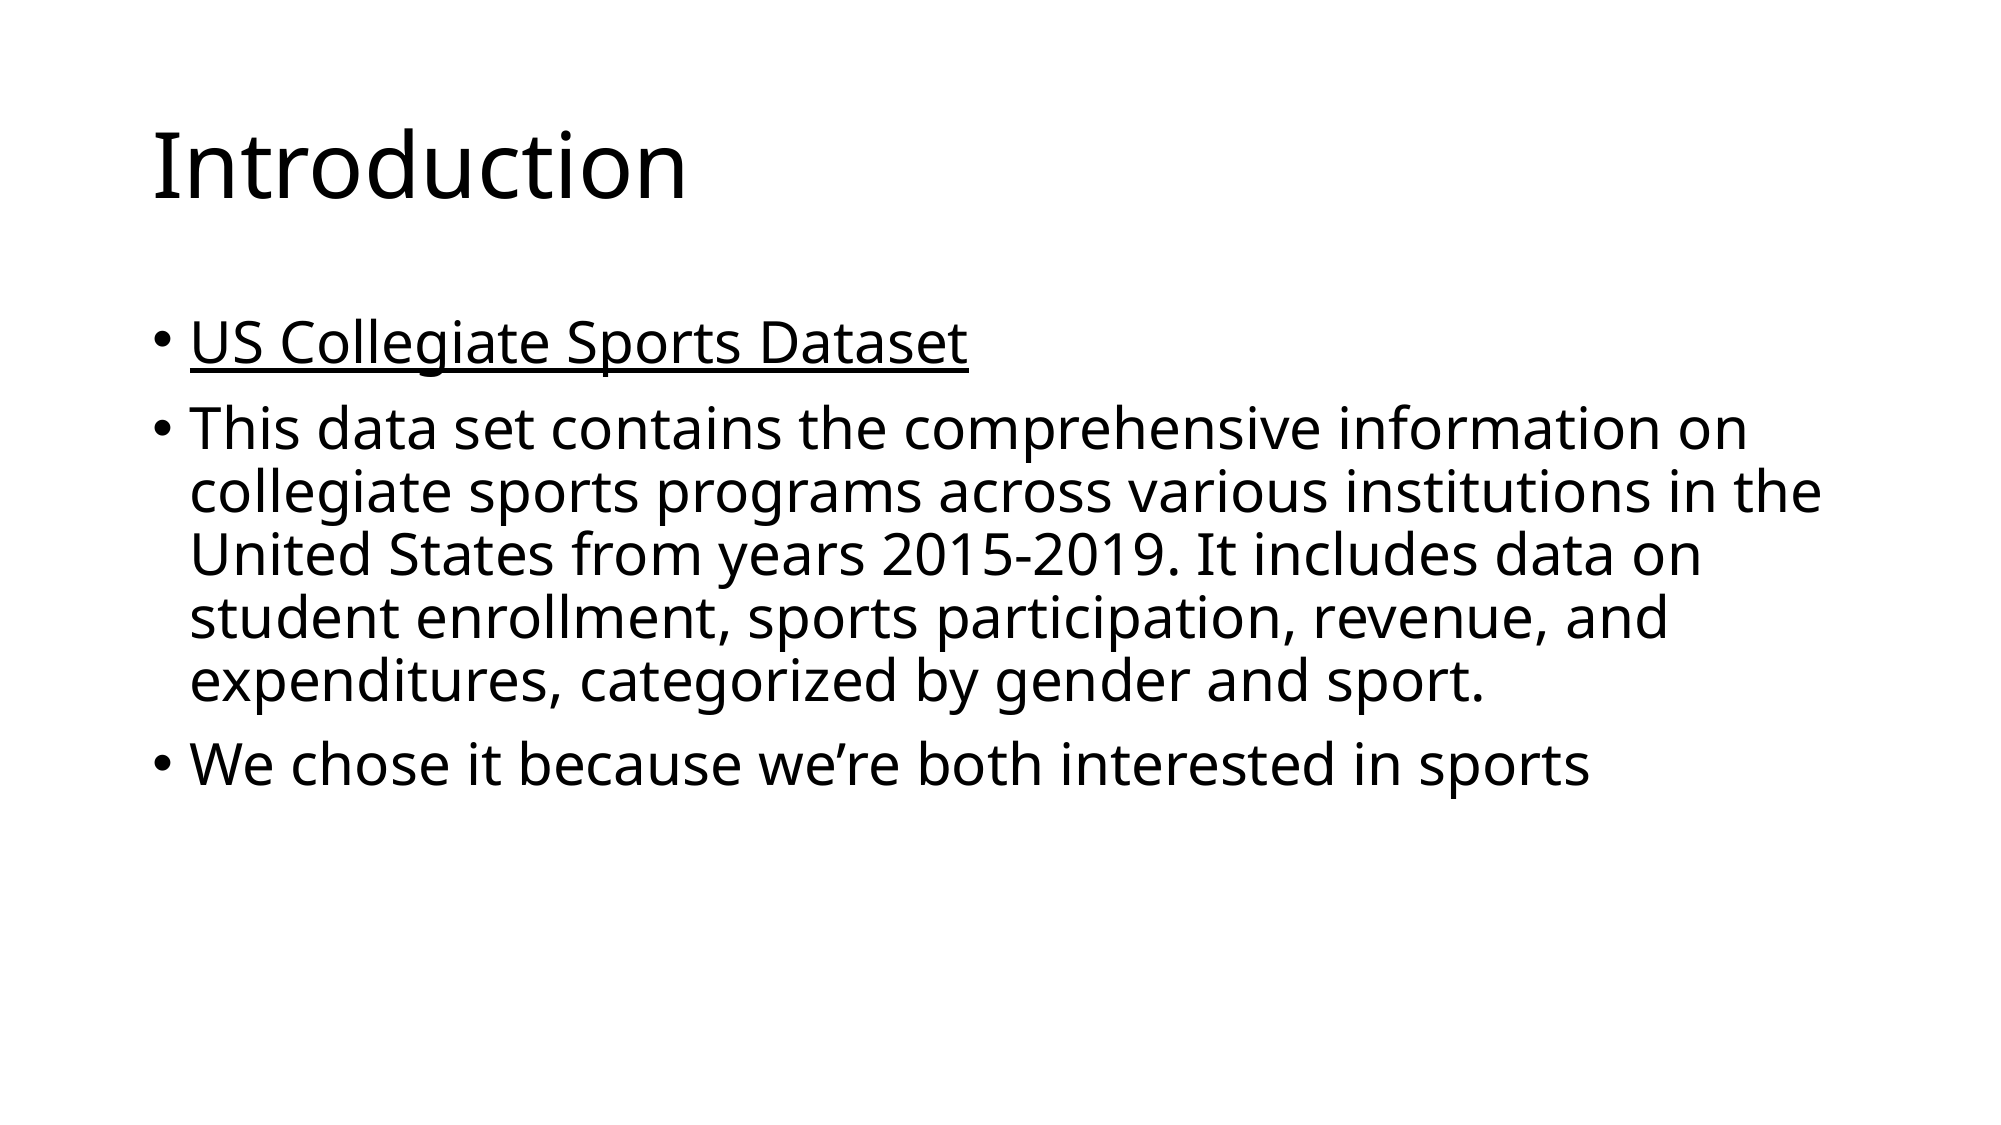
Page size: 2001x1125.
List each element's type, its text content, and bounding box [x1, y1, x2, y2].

list US Collegiate Sports Dataset This data set contains the comprehensive information on collegiate sports programs across various institutions in the United States from years 2015-2019. It includes data on student enrollment, sports participation, revenue, and expenditures, categorized by gender and sport. We chose it because we’re both interested in sports [137, 299, 1863, 1014]
title Introduction [137, 59, 1863, 278]
